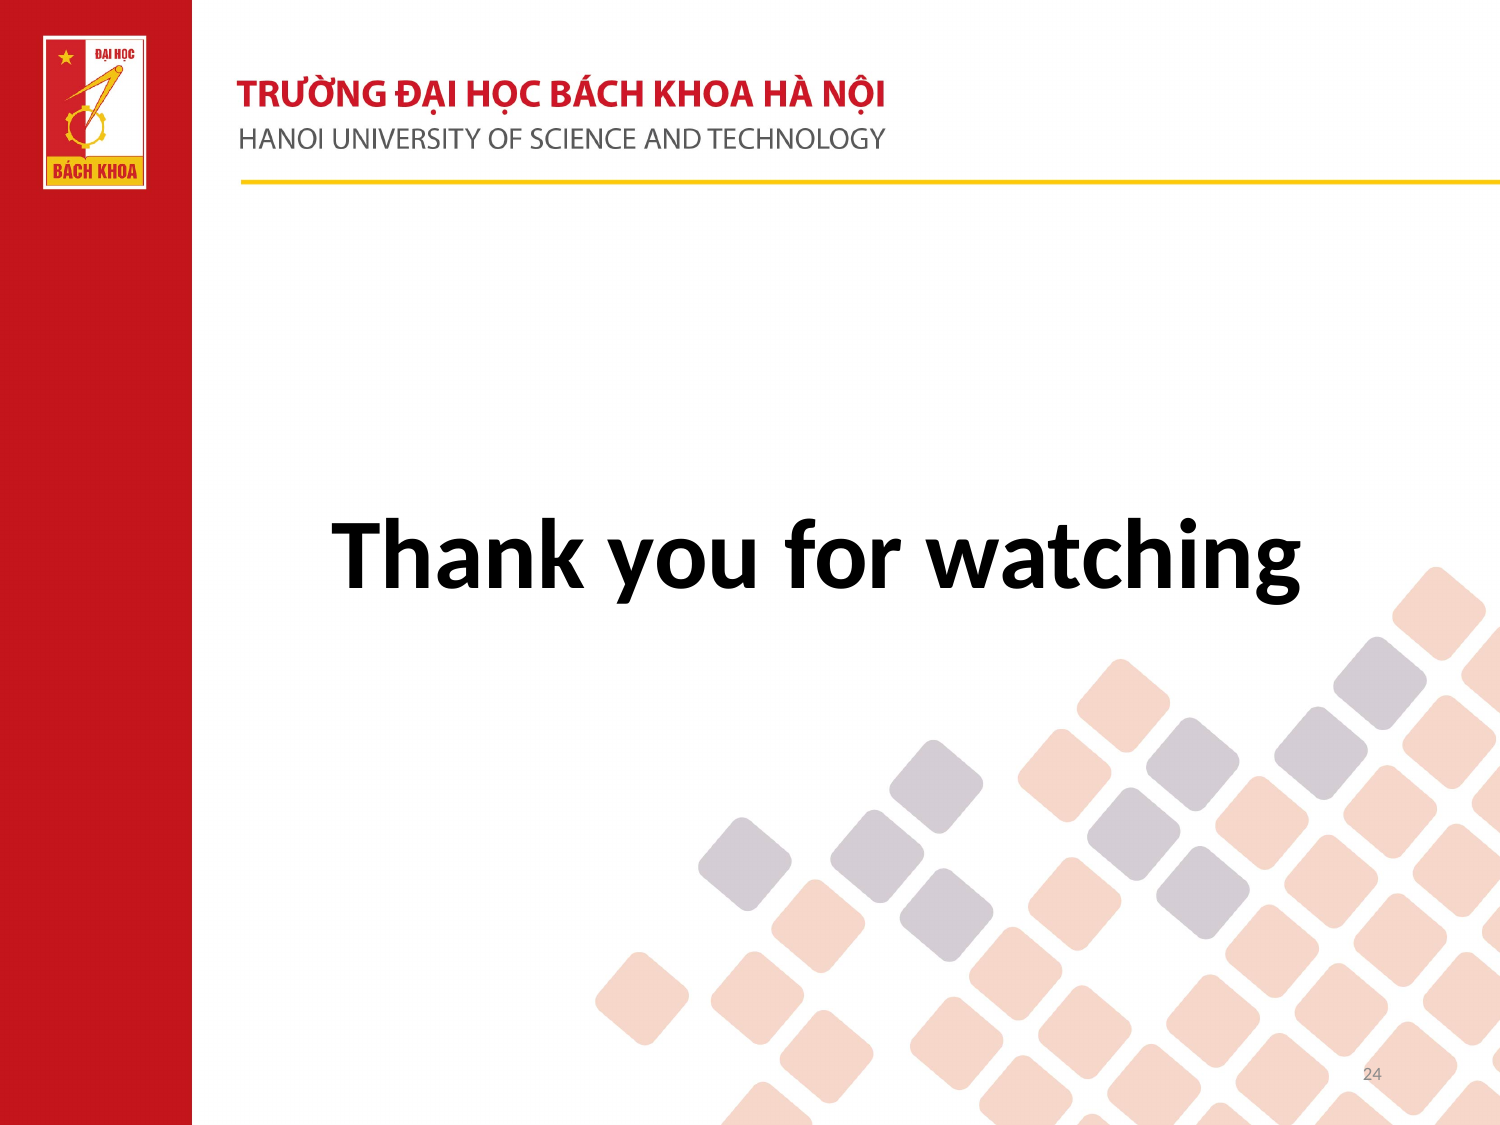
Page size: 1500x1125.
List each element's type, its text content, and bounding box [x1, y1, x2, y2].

slide_number 24 [1059, 1042, 1397, 1103]
picture [0, 0, 1500, 1125]
text_box Thank you for watching [316, 480, 1357, 616]
